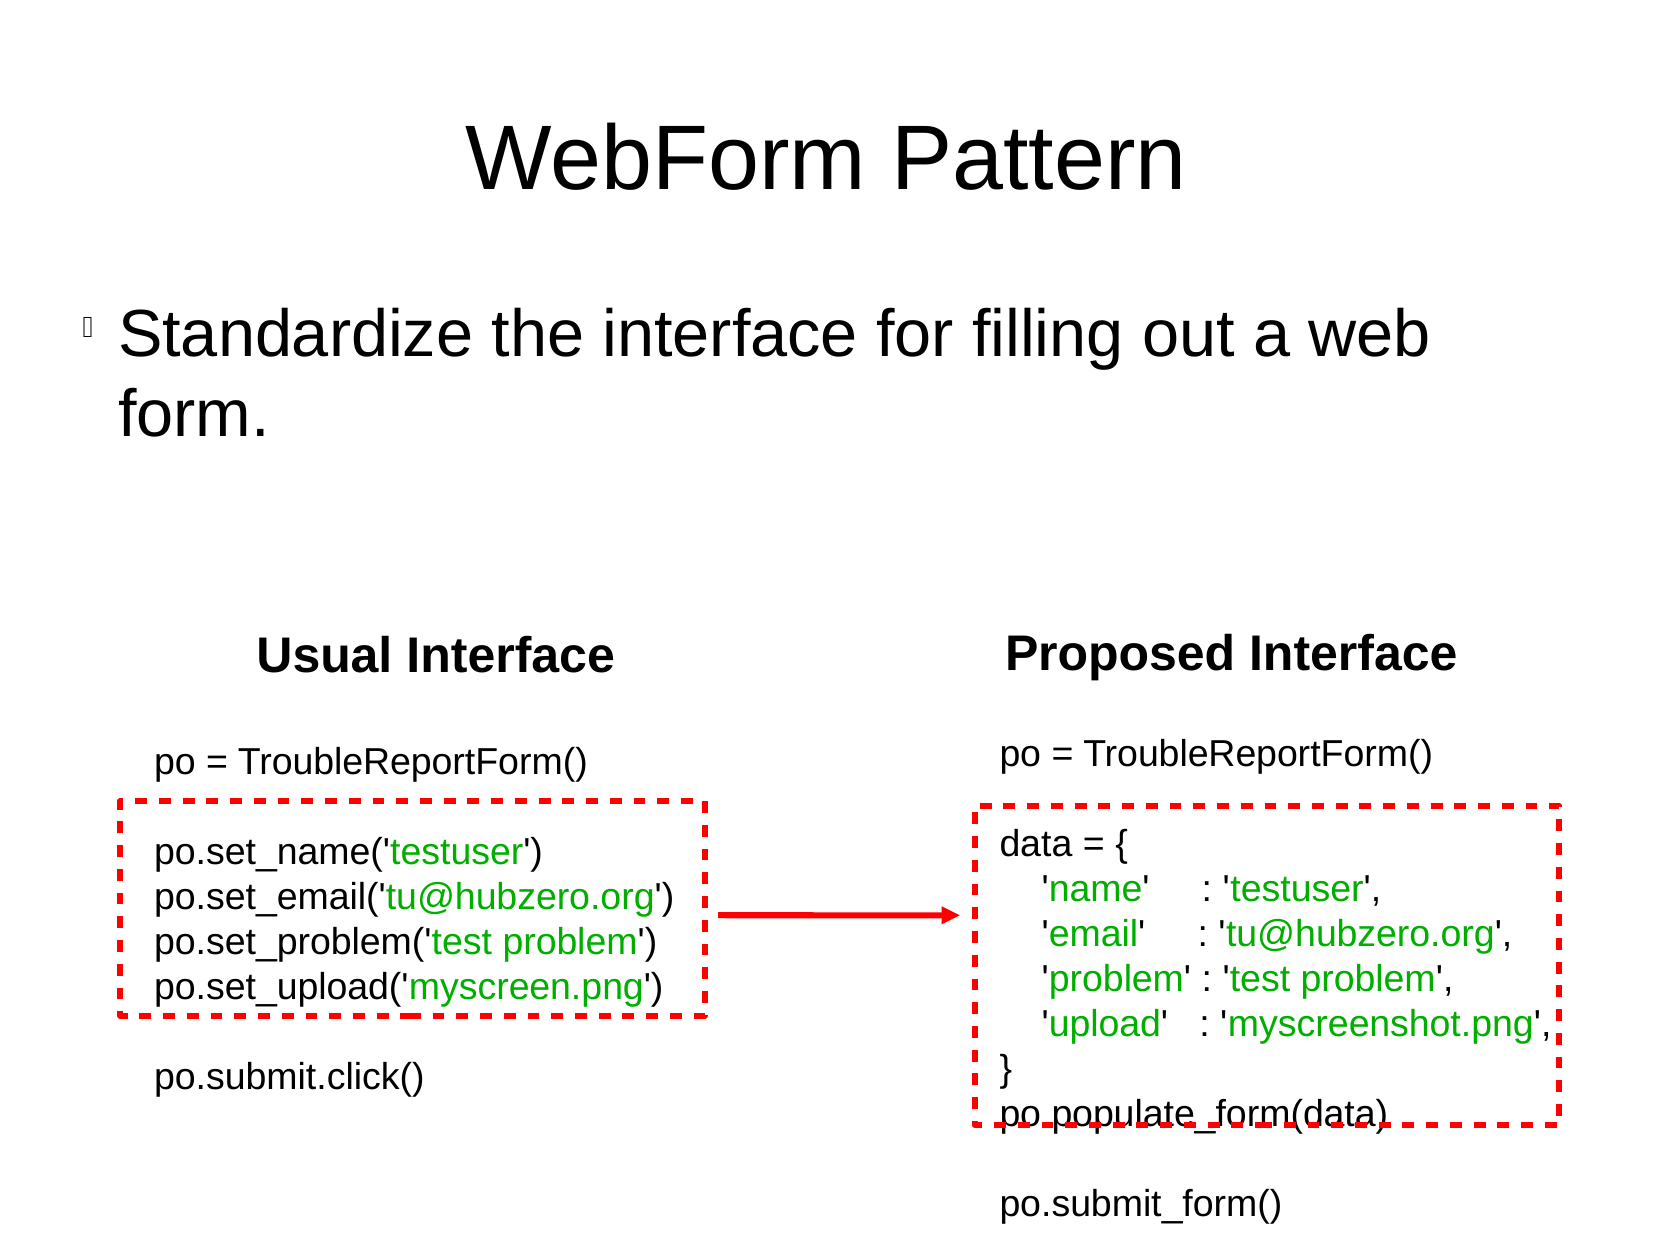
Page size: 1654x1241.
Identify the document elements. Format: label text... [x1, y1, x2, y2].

text_box [119, 801, 705, 1016]
text_box Usual Interface [241, 615, 630, 687]
text_box po = TroubleReportForm() data = { 'name' : 'testuser', 'email' : 'tu@hubzero.org', 'problem' : 'test problem', 'upload' : 'myscreenshot.png', } po.populate_form(data) po.submit_form() [984, 722, 1622, 1241]
text_box [974, 805, 1560, 1126]
text_box WebForm Pattern [82, 49, 1571, 257]
text_box [1, 721, 1653, 1214]
text_box Proposed Interface [990, 612, 1473, 685]
text_box [718, 909, 960, 922]
text_box po = TroubleReportForm() po.set_name('testuser') po.set_email('tu@hubzero.org') po.set_problem('test problem') po.set_upload('myscreen.png') po.submit.click() [139, 729, 778, 1187]
text_box Standardize the interface for filling out a web form. [82, 290, 1571, 721]
